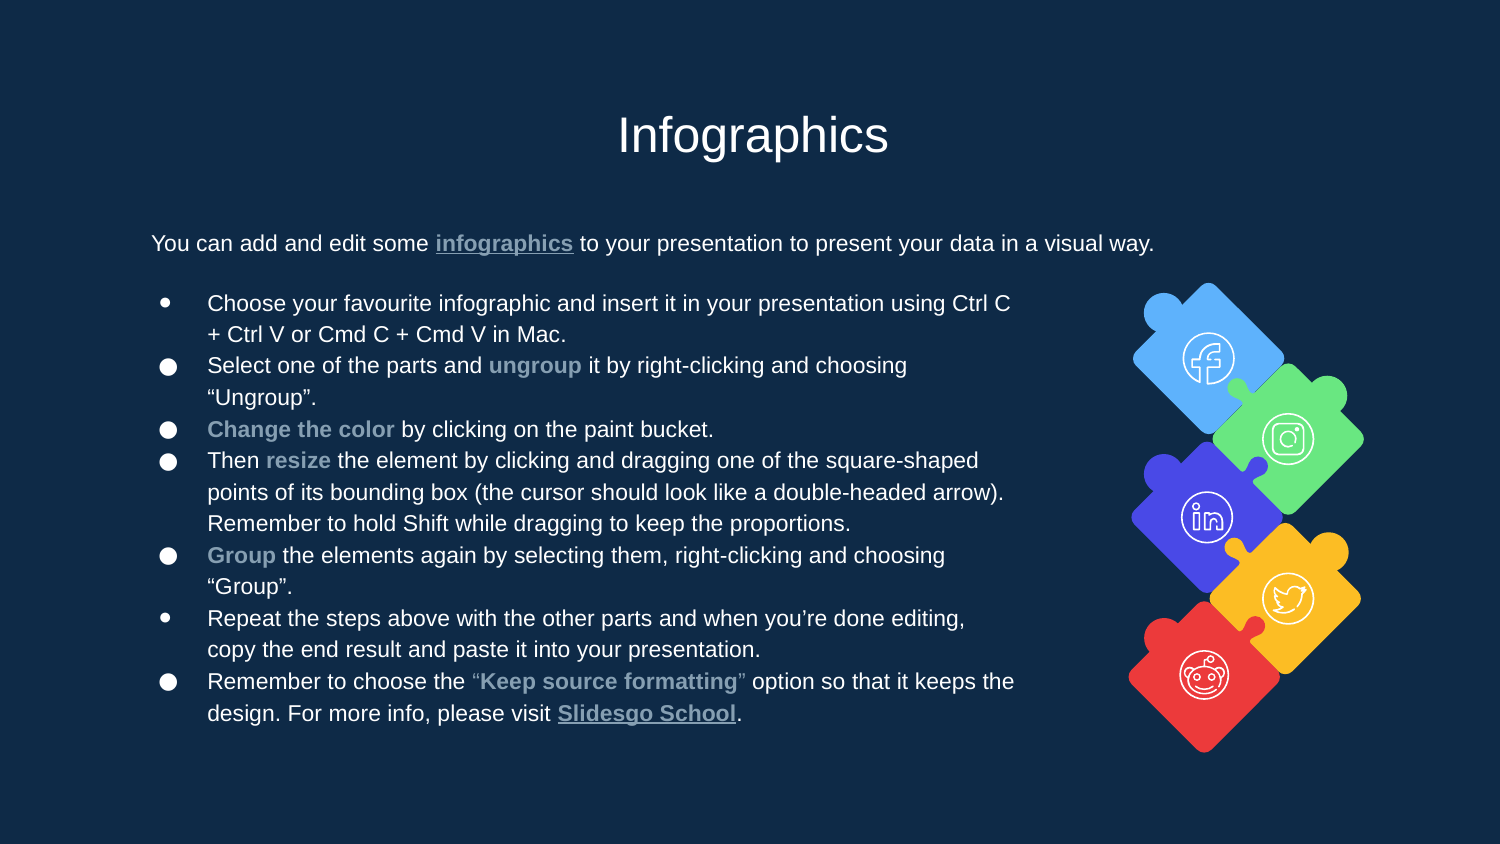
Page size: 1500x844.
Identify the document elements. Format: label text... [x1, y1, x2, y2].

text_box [1127, 282, 1366, 753]
text_box Choose your favourite infographic and insert it in your presentation using Ctrl C + Ctrl V or Cmd C + Cmd V in Mac. Select one of the parts and ungroup it by right-clicking and choosing “Ungroup”. Change the color by clicking on the paint bucket. Then resize the element by clicking and dragging one of the square-shaped points of its bounding box (the cursor should look like a double-headed arrow). Remember to hold Shift while dragging to keep the proportions. Group the elements again by selecting them, right-clicking and choosing “Group”. Repeat the steps above with the other parts and when you’re done editing, copy the end result and paste it into your presentation. Remember to choose the “Keep source formatting” option so that it keeps the design. For more info, please visit Slidesgo School. [117, 268, 1032, 750]
text_box Infographics [175, 87, 1332, 167]
text_box You can add and edit some infographics to your presentation to present your data in a visual way. [117, 209, 1279, 262]
